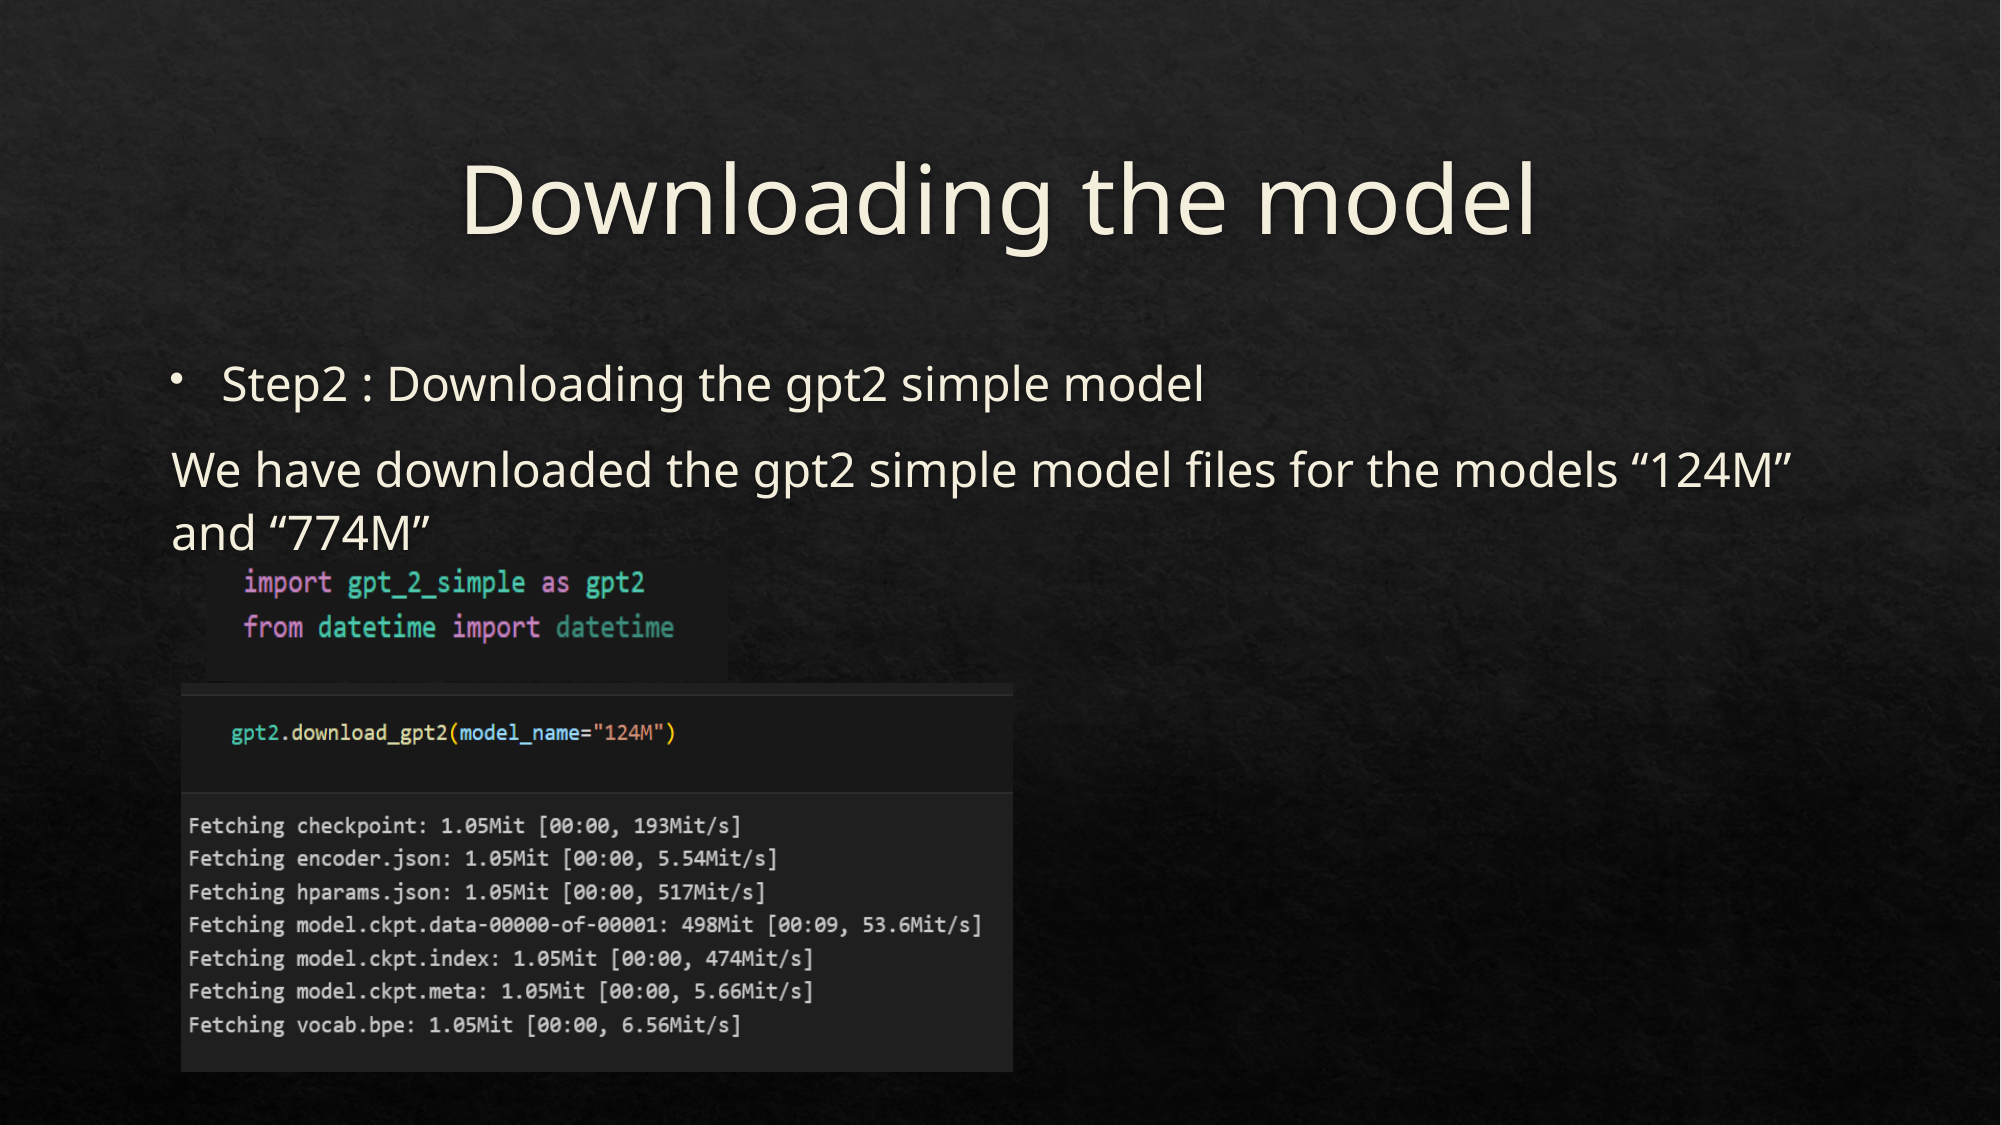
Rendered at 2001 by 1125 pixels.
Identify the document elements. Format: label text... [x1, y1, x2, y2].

list Step2 : Downloading the gpt2 simple model We have downloaded the gpt2 simple model files for the models “124M” and “774M” [149, 340, 1849, 950]
picture [180, 683, 1013, 1072]
picture [206, 562, 728, 681]
title Downloading the model [149, 99, 1849, 307]
